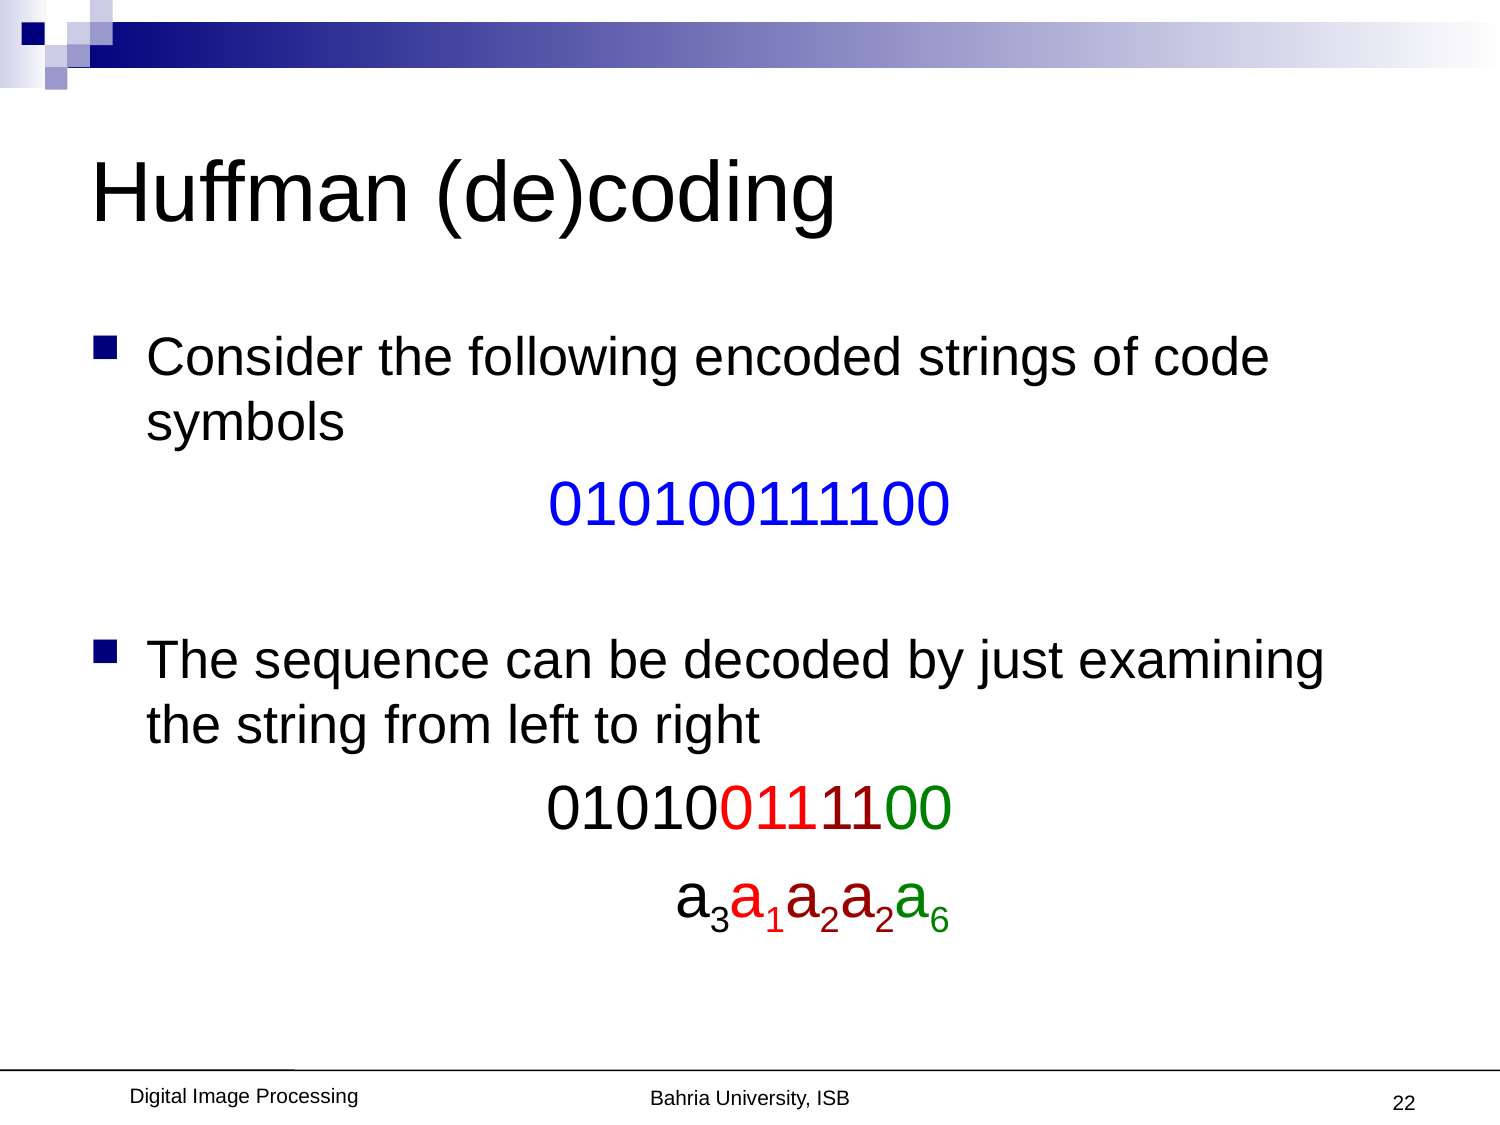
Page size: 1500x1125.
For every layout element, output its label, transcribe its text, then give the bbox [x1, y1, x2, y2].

slide_number 22 [1080, 1046, 1431, 1123]
list Consider the following encoded strings of code symbols 010100111100 The sequence can be decoded by just examining the string from left to right 010100111100 a3a1a2a2a6 [74, 237, 1426, 876]
title Huffman (de)coding [74, 74, 1426, 237]
